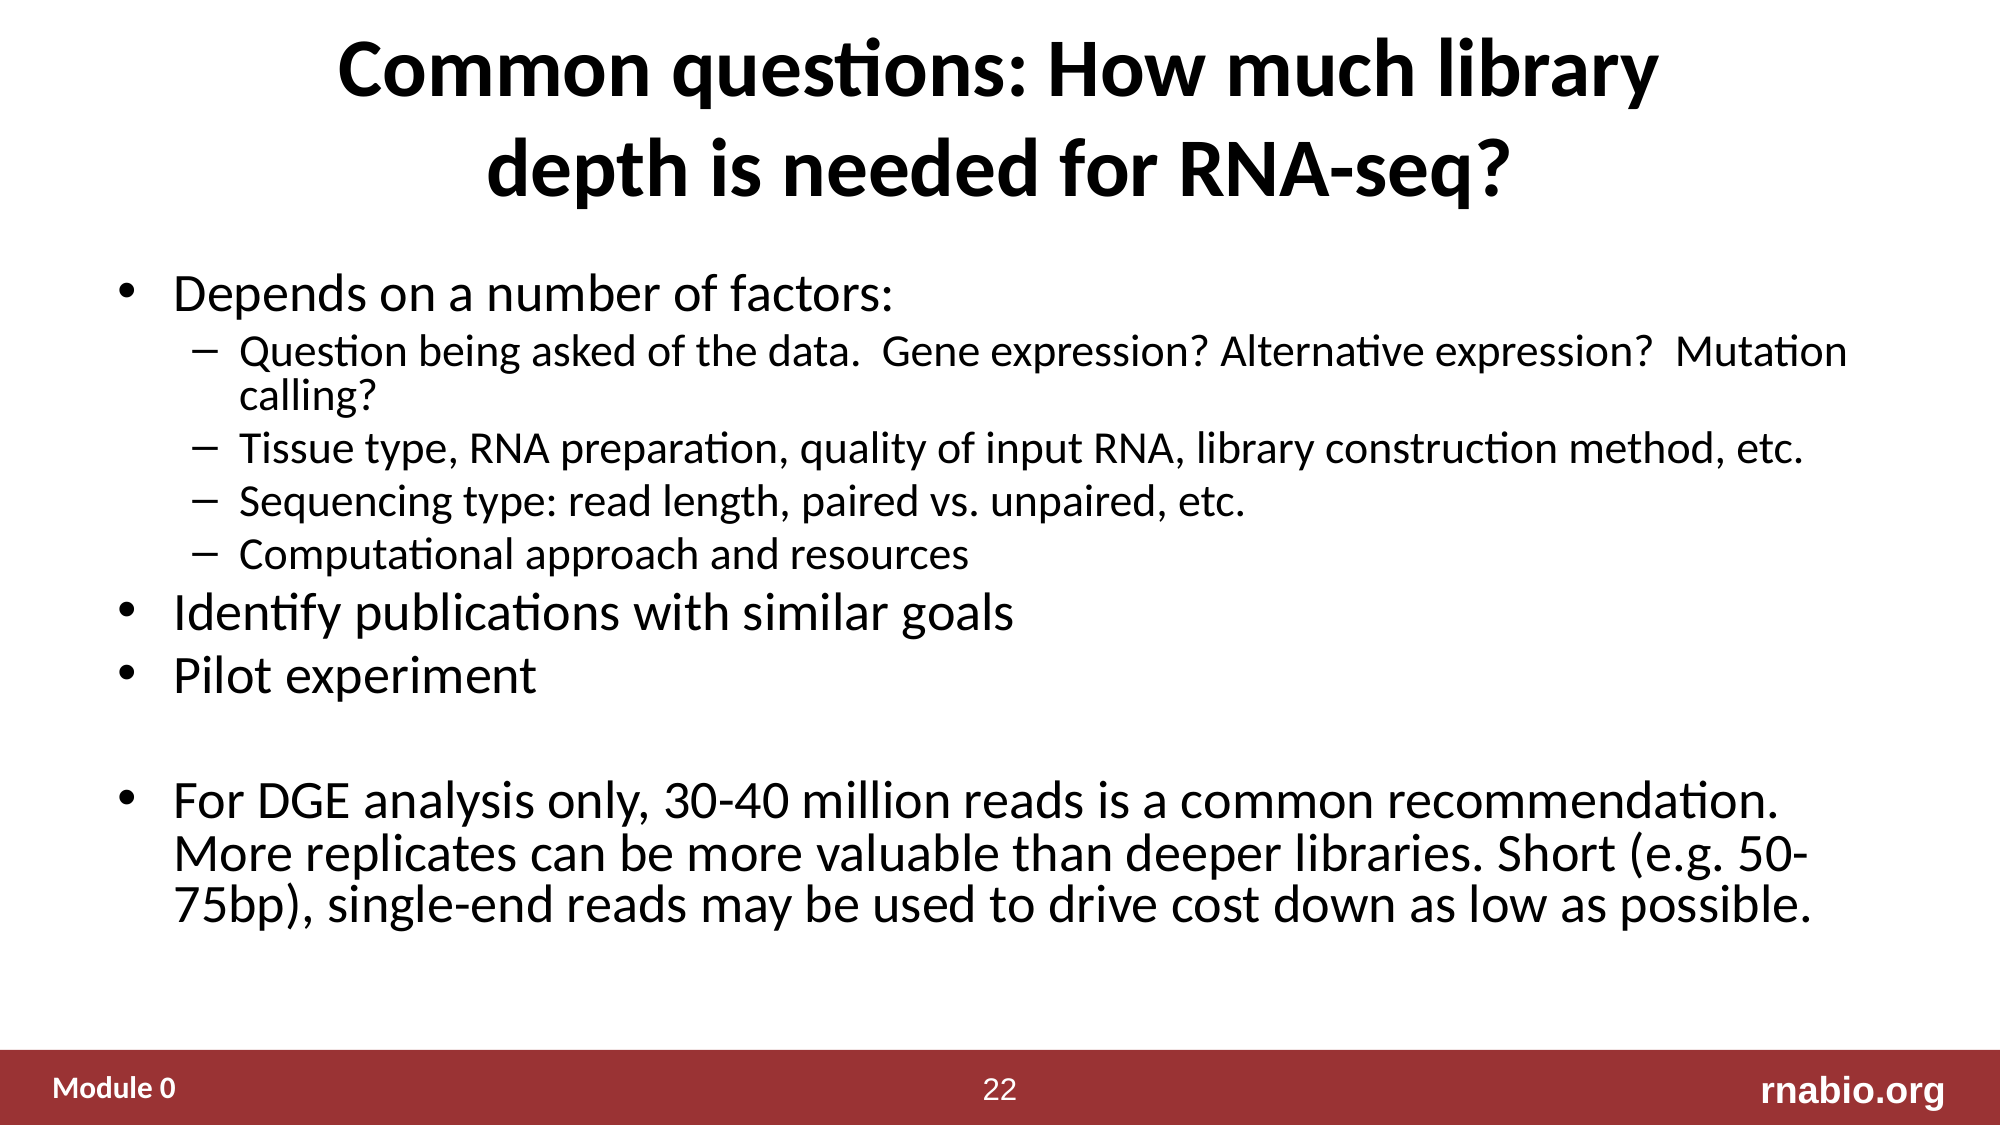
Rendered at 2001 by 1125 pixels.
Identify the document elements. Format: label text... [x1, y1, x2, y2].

title Common questions: How much library depth is needed for RNA-seq? [275, 19, 1725, 207]
list Depends on a number of factors: Question being asked of the data. Gene expression? Alternative expression? Mutation calling? Tissue type, RNA preparation, quality of input RNA, library construction method, etc. Sequencing type: read length, paired vs. unpaired, etc. Computational approach and resources Identify publications with similar goals Pilot experiment For DGE analysis only, 30-40 million reads is a common recommendation. More replicates can be more valuable than deeper libraries. Short (e.g. 50-75bp), single-end reads may be used to drive cost down as low as possible. [102, 262, 1886, 1025]
